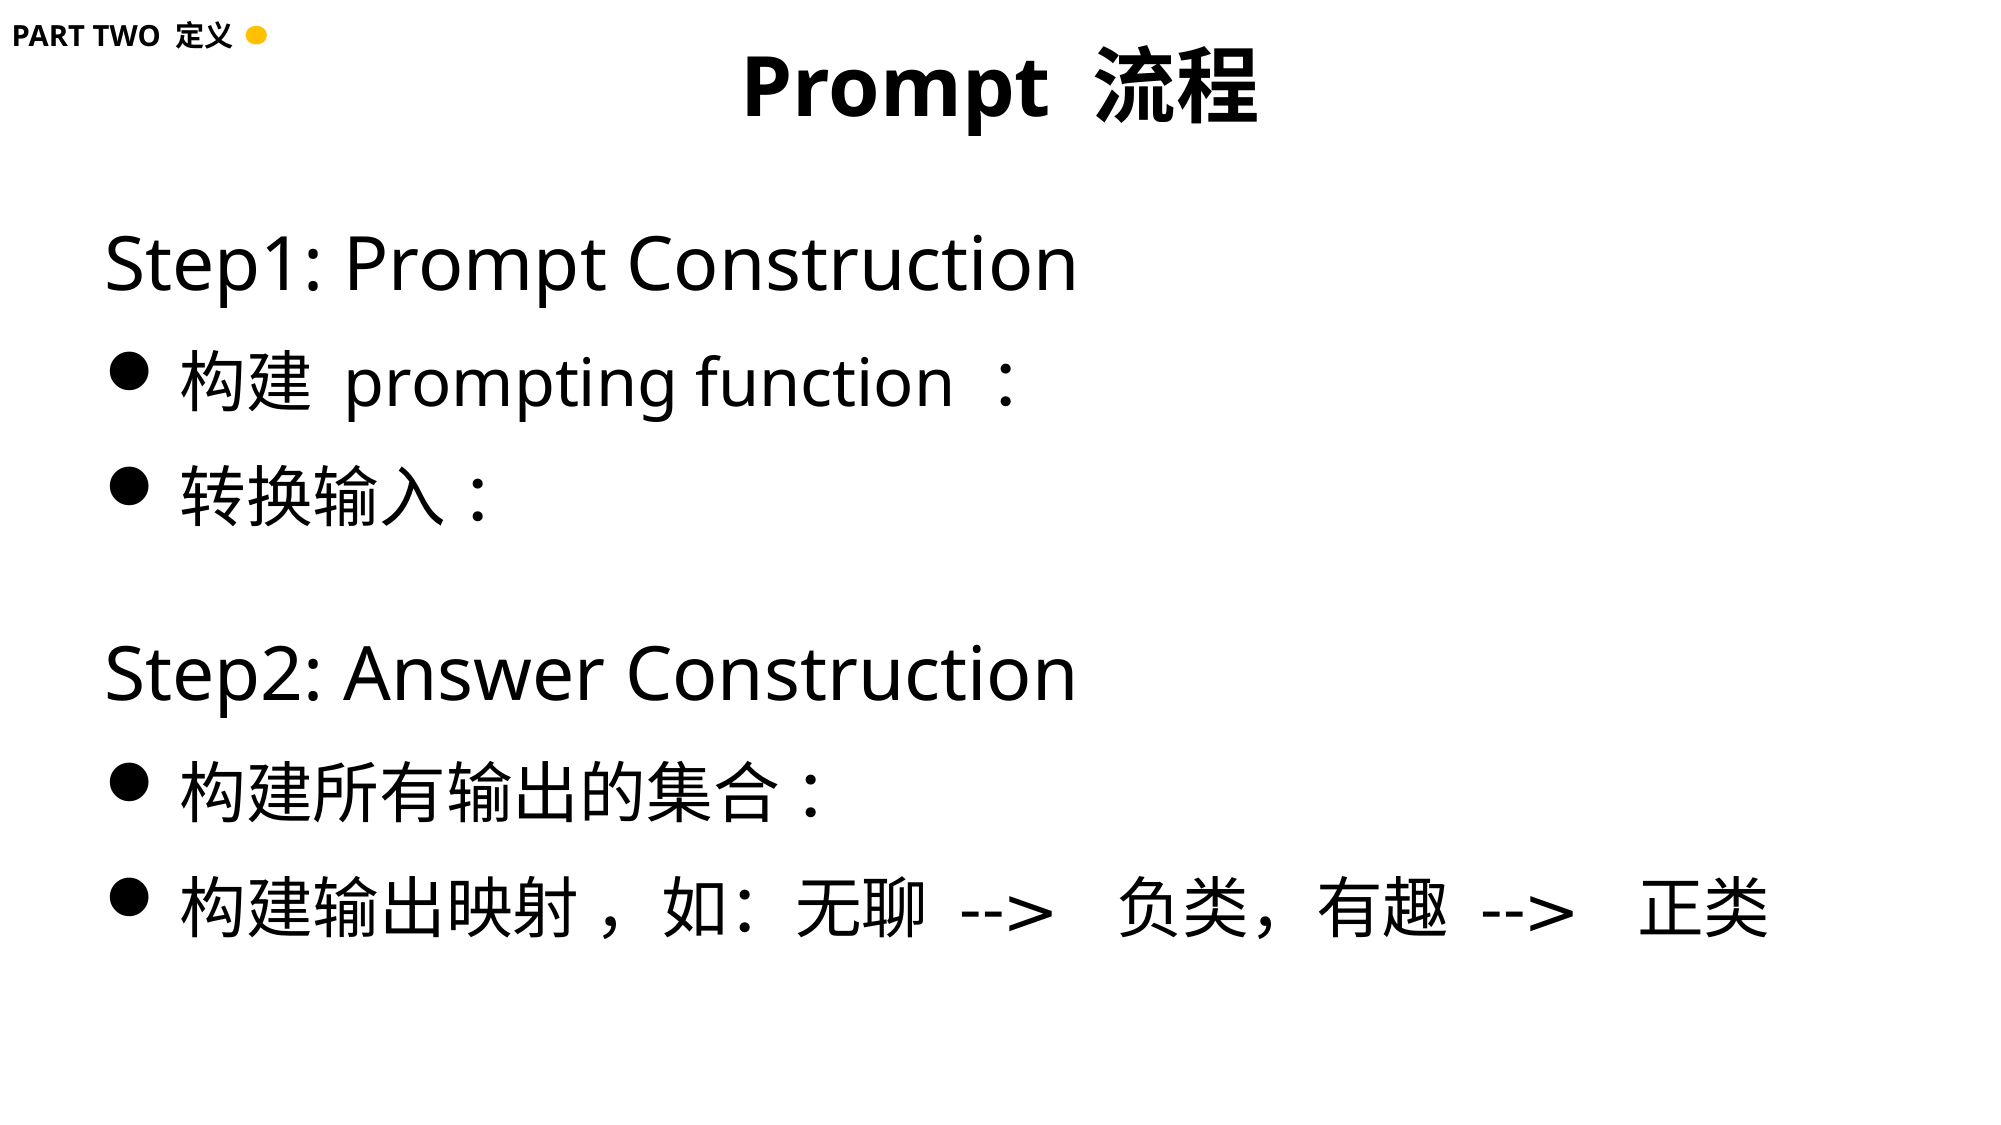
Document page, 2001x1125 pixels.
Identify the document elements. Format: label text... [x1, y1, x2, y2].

text_box Prompt 流程 [582, 25, 1418, 141]
text_box PART TWO 定义 [0, 9, 249, 60]
text_box [244, 24, 269, 46]
